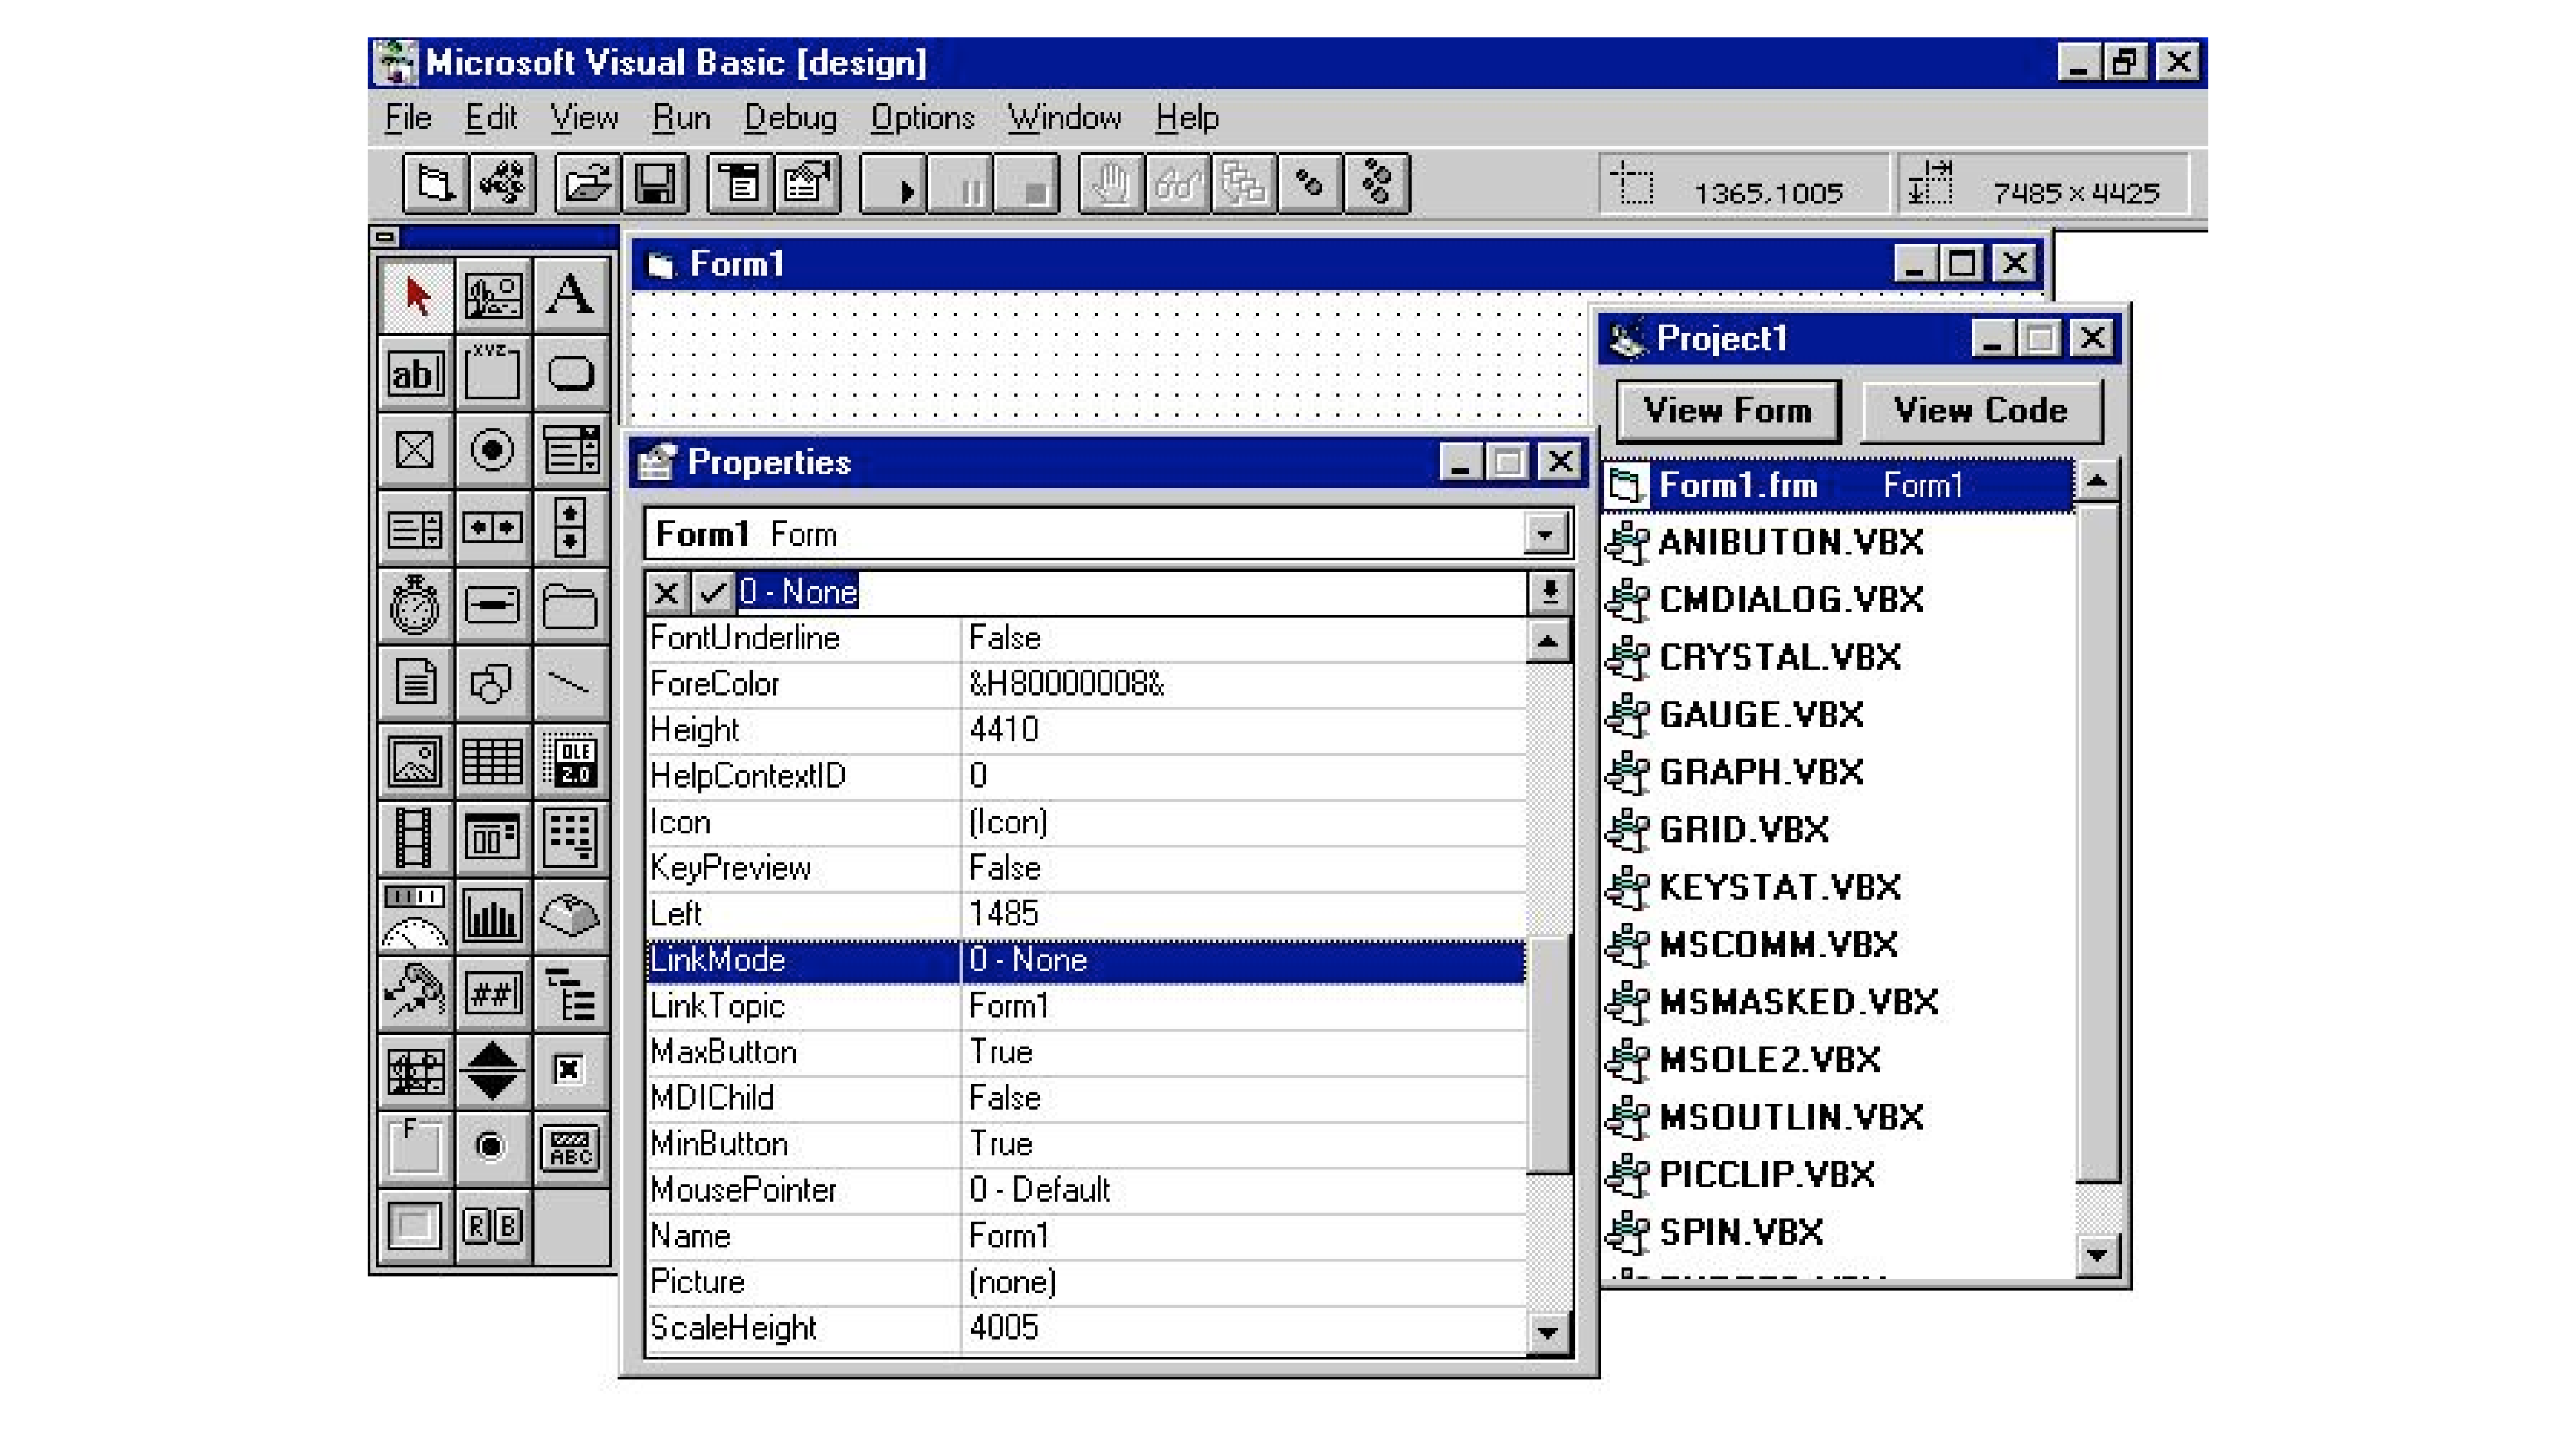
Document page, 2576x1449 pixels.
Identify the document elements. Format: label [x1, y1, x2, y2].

picture [368, 37, 2208, 1412]
